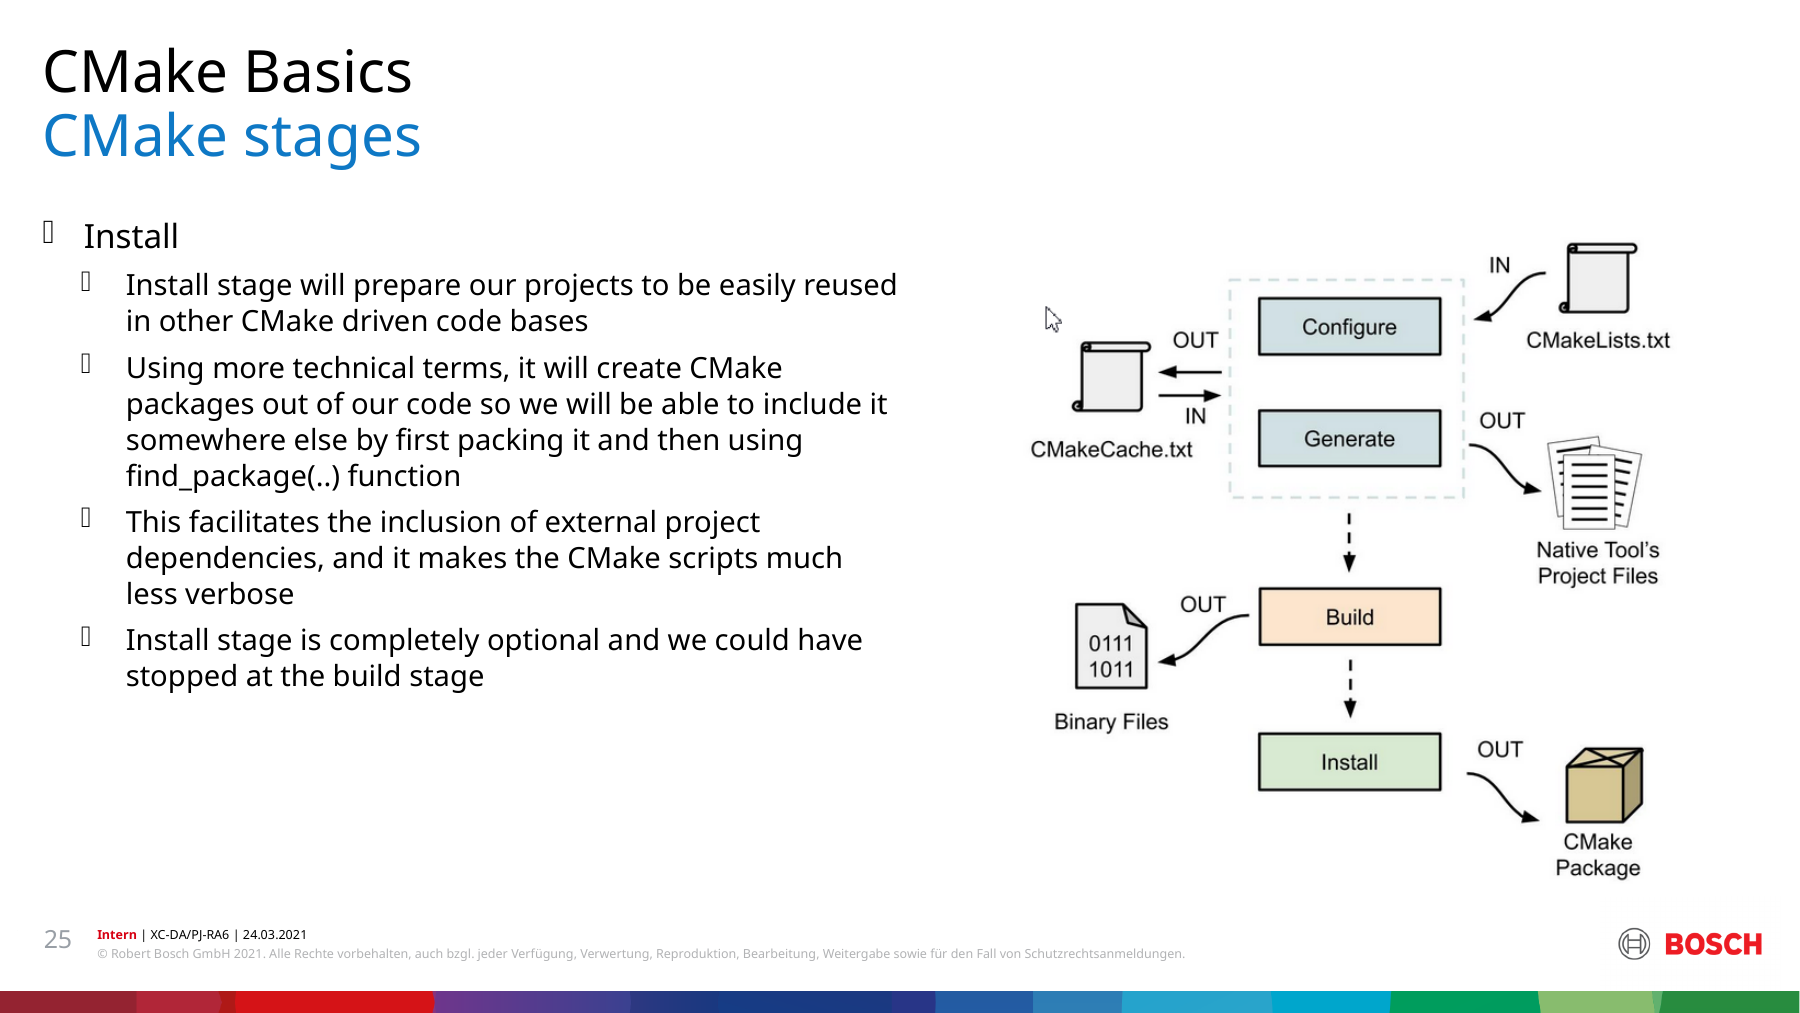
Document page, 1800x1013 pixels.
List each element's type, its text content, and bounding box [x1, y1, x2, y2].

title CMake stages [42, 106, 1757, 171]
picture [1390, 896, 1800, 1013]
list Install Install stage will prepare our projects to be easily reused in other CMake driven code bases Using more technical terms, it will create CMake packages out of our code so we will be able to include it somewhere else by first packing it and then using find_package(..) function This facilitates the inclusion of external project dependencies, and it makes the CMake scripts much less verbose Install stage is completely optional and we could have stopped at the build stage [42, 212, 900, 991]
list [1005, 212, 1713, 897]
list CMake Basics [42, 42, 1757, 106]
picture [0, 905, 1272, 1013]
slide_number 25 [43, 923, 92, 991]
